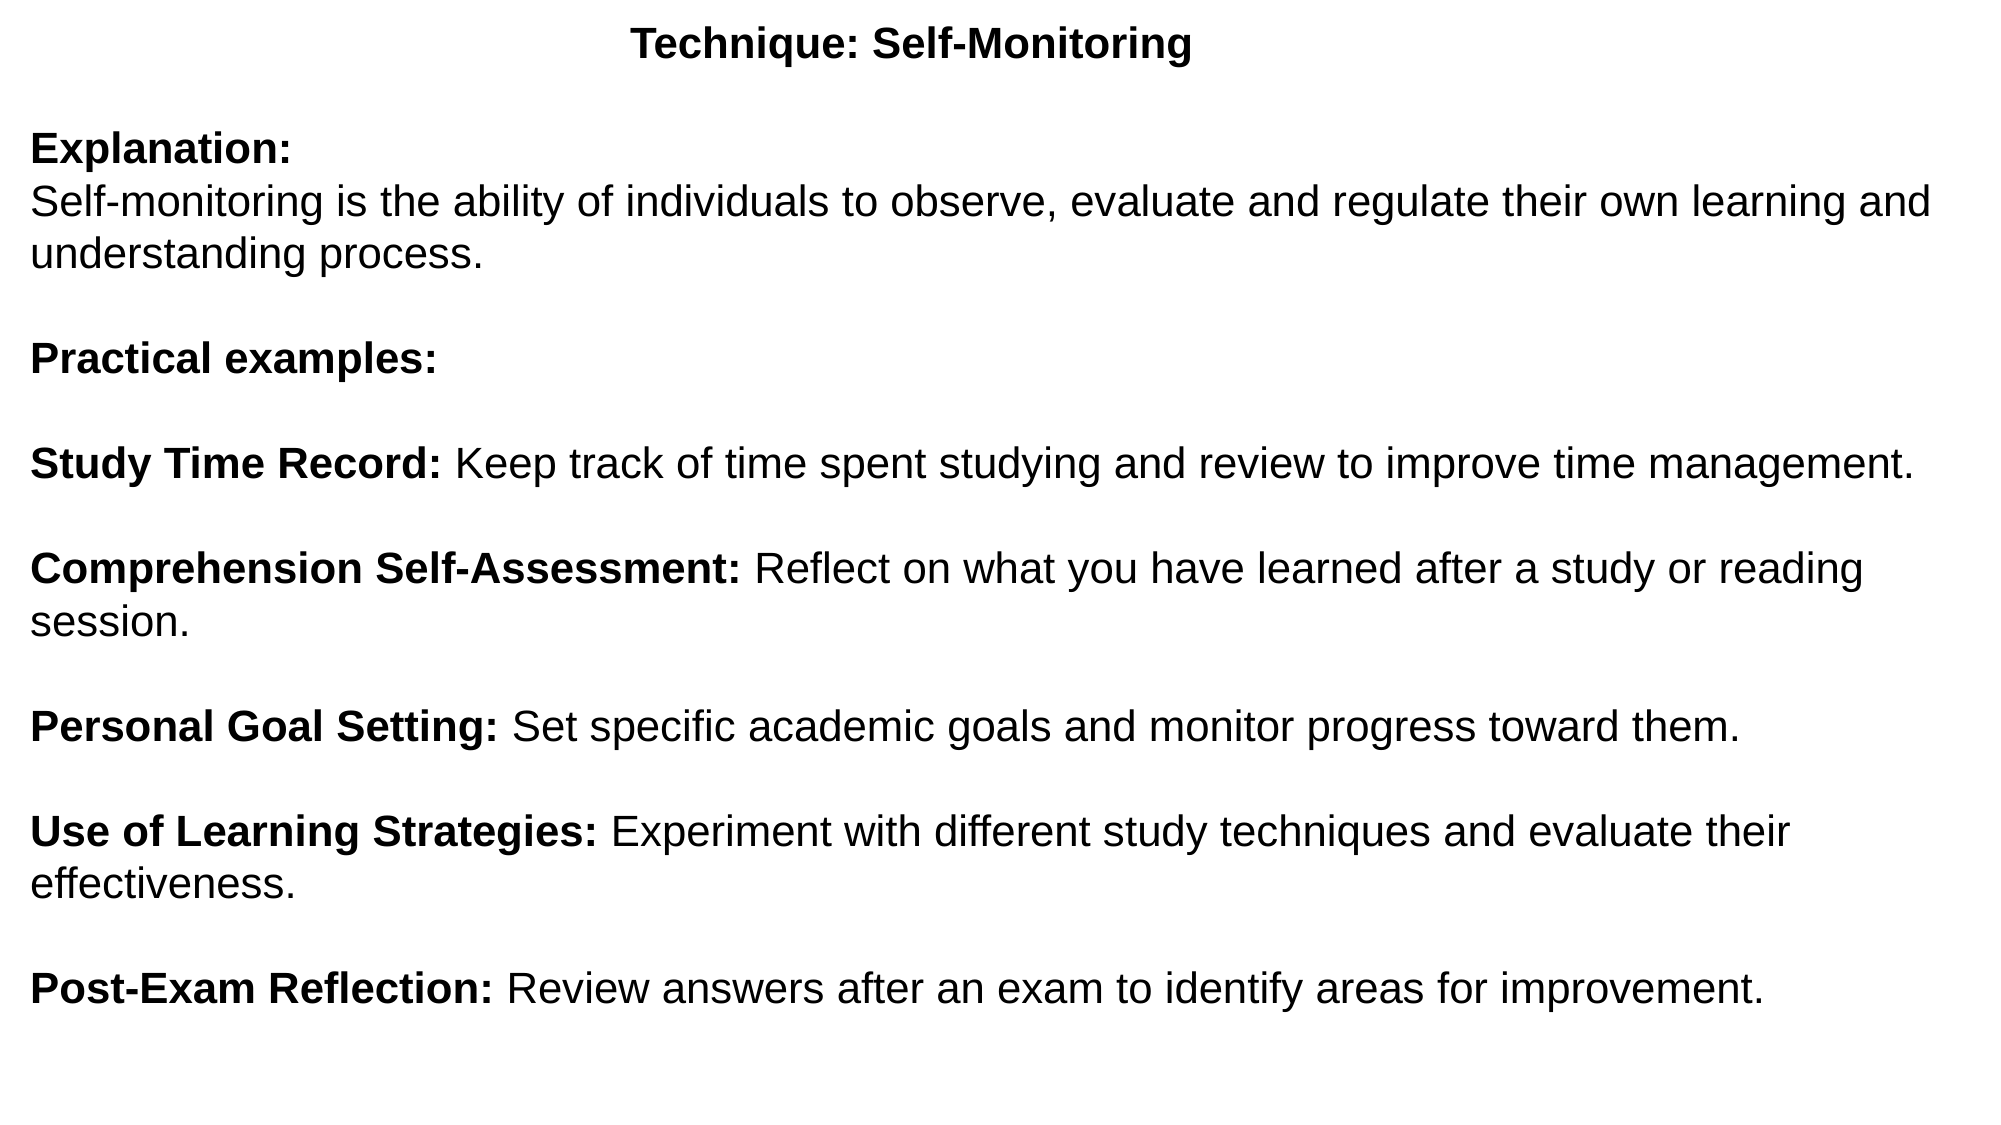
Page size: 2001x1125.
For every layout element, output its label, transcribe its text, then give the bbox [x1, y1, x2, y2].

text_box Technique: Self-Monitoring Explanation: Self-monitoring is the ability of individuals to observe, evaluate and regulate their own learning and understanding process. Practical examples: Study Time Record: Keep track of time spent studying and review to improve time management. Comprehension Self-Assessment: Reflect on what you have learned after a study or reading session. Personal Goal Setting: Set specific academic goals and monitor progress toward them. Use of Learning Strategies: Experiment with different study techniques and evaluate their effectiveness. Post-Exam Reflection: Review answers after an exam to identify areas for improvement. [15, 0, 1985, 1100]
